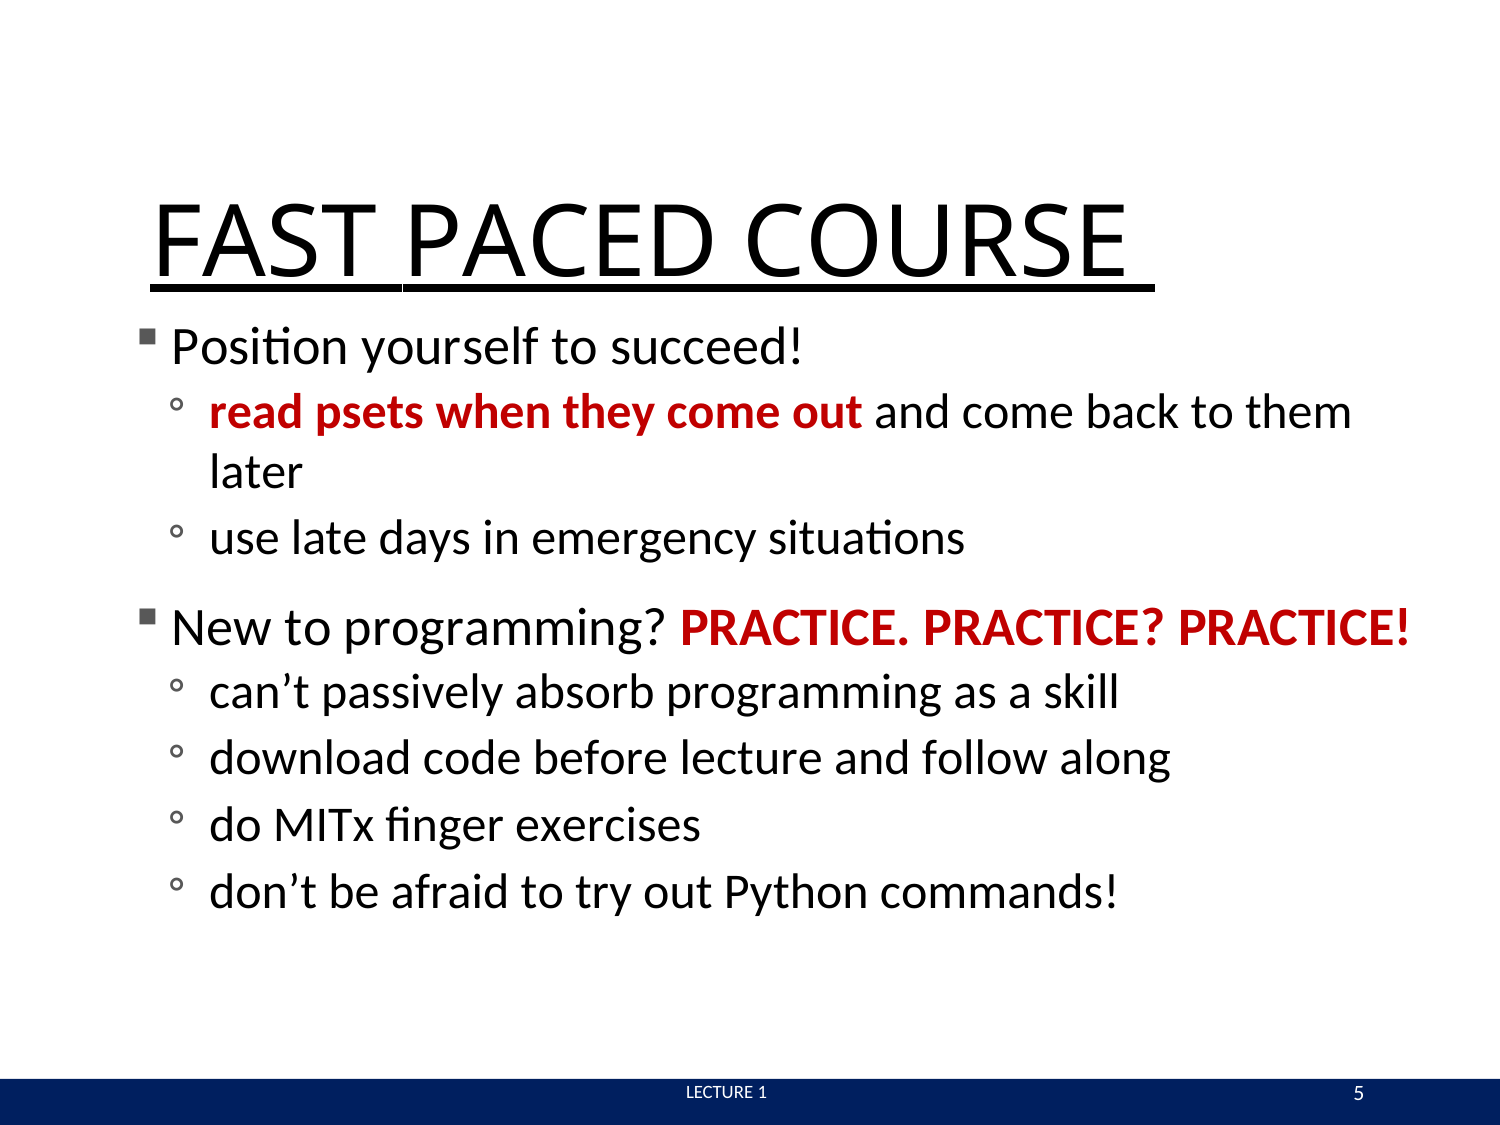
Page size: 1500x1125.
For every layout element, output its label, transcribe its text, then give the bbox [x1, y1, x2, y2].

text_box 5 [1349, 1078, 1369, 1105]
text_box LECTURE 1 [679, 1079, 821, 1103]
text_box Position yourself to succeed! read psets when they come out and come back to them later use late days in emergency situations New to programming? PRACTICE. PRACTICE? PRACTICE! can’t passively absorb programming as a skill download code before lecture and follow along do MITx finger exercises don’t be afraid to try out Python commands! [132, 310, 1458, 919]
title FAST PACED COURSE [102, 74, 1398, 417]
